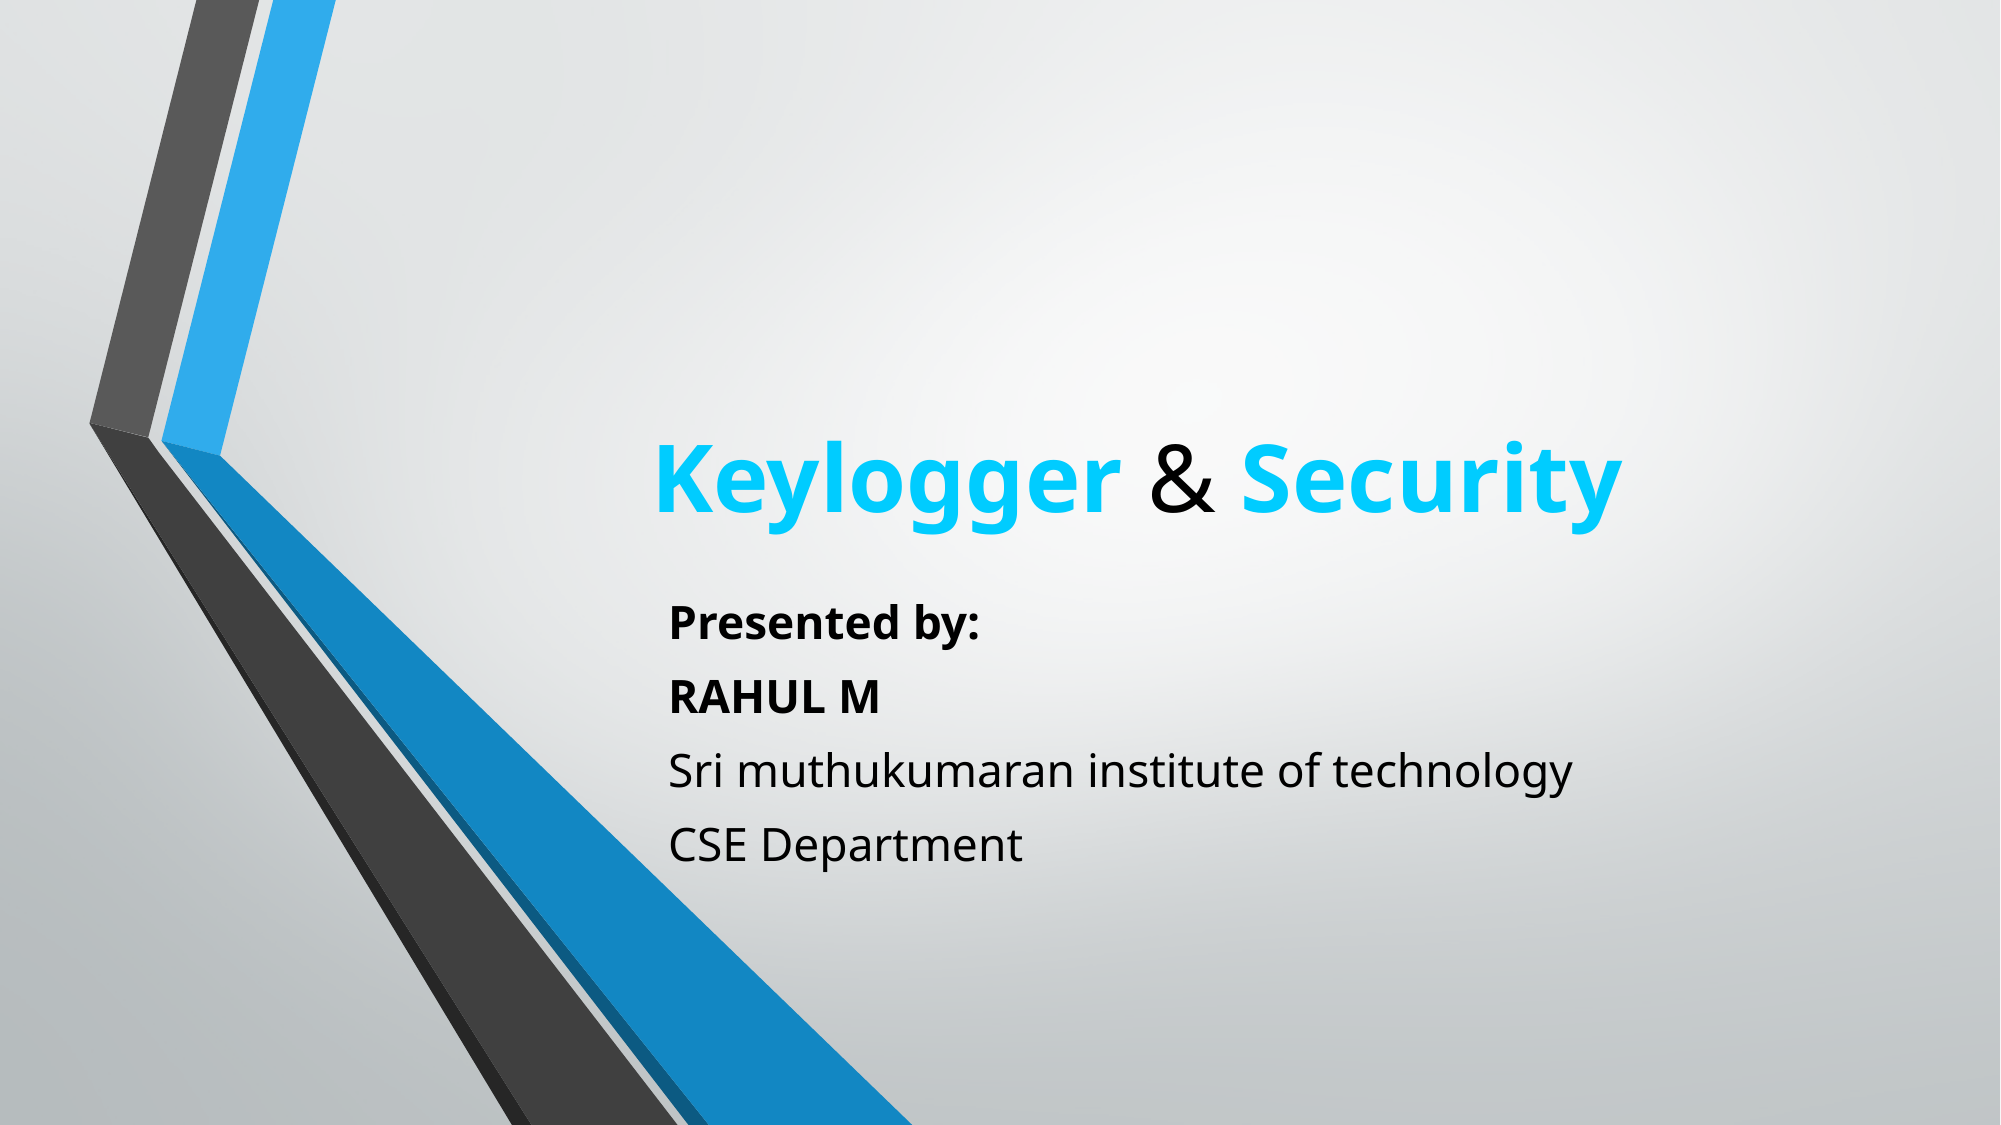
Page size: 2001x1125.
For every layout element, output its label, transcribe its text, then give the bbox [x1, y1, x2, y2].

subtitle Presented by: RAHUL M Sri muthukumaran institute of technology CSE Department [653, 585, 2000, 882]
title Keylogger & Security [635, 141, 2000, 539]
